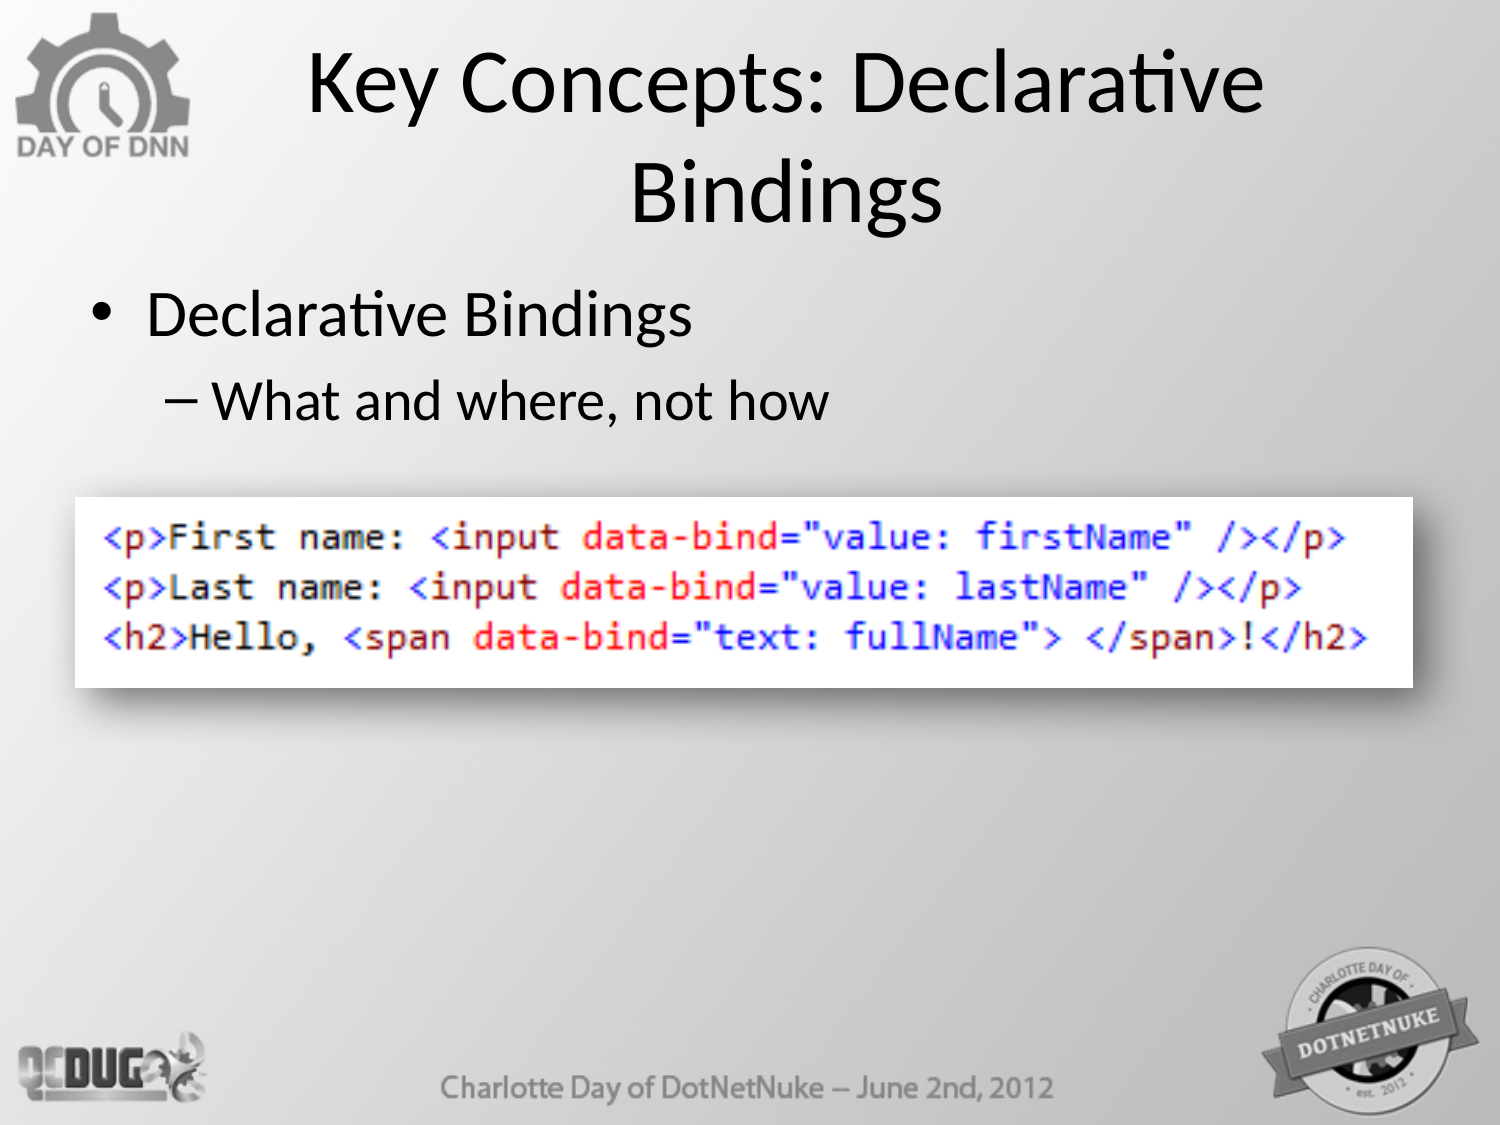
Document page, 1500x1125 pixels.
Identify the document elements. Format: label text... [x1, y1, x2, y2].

list Declarative Bindings What and where, not how [75, 262, 1425, 494]
list Declarative Bindings What and where, not how [75, 720, 1425, 1005]
picture [0, 0, 1500, 1125]
title Key Concepts: Declarative Bindings [187, 37, 1388, 225]
